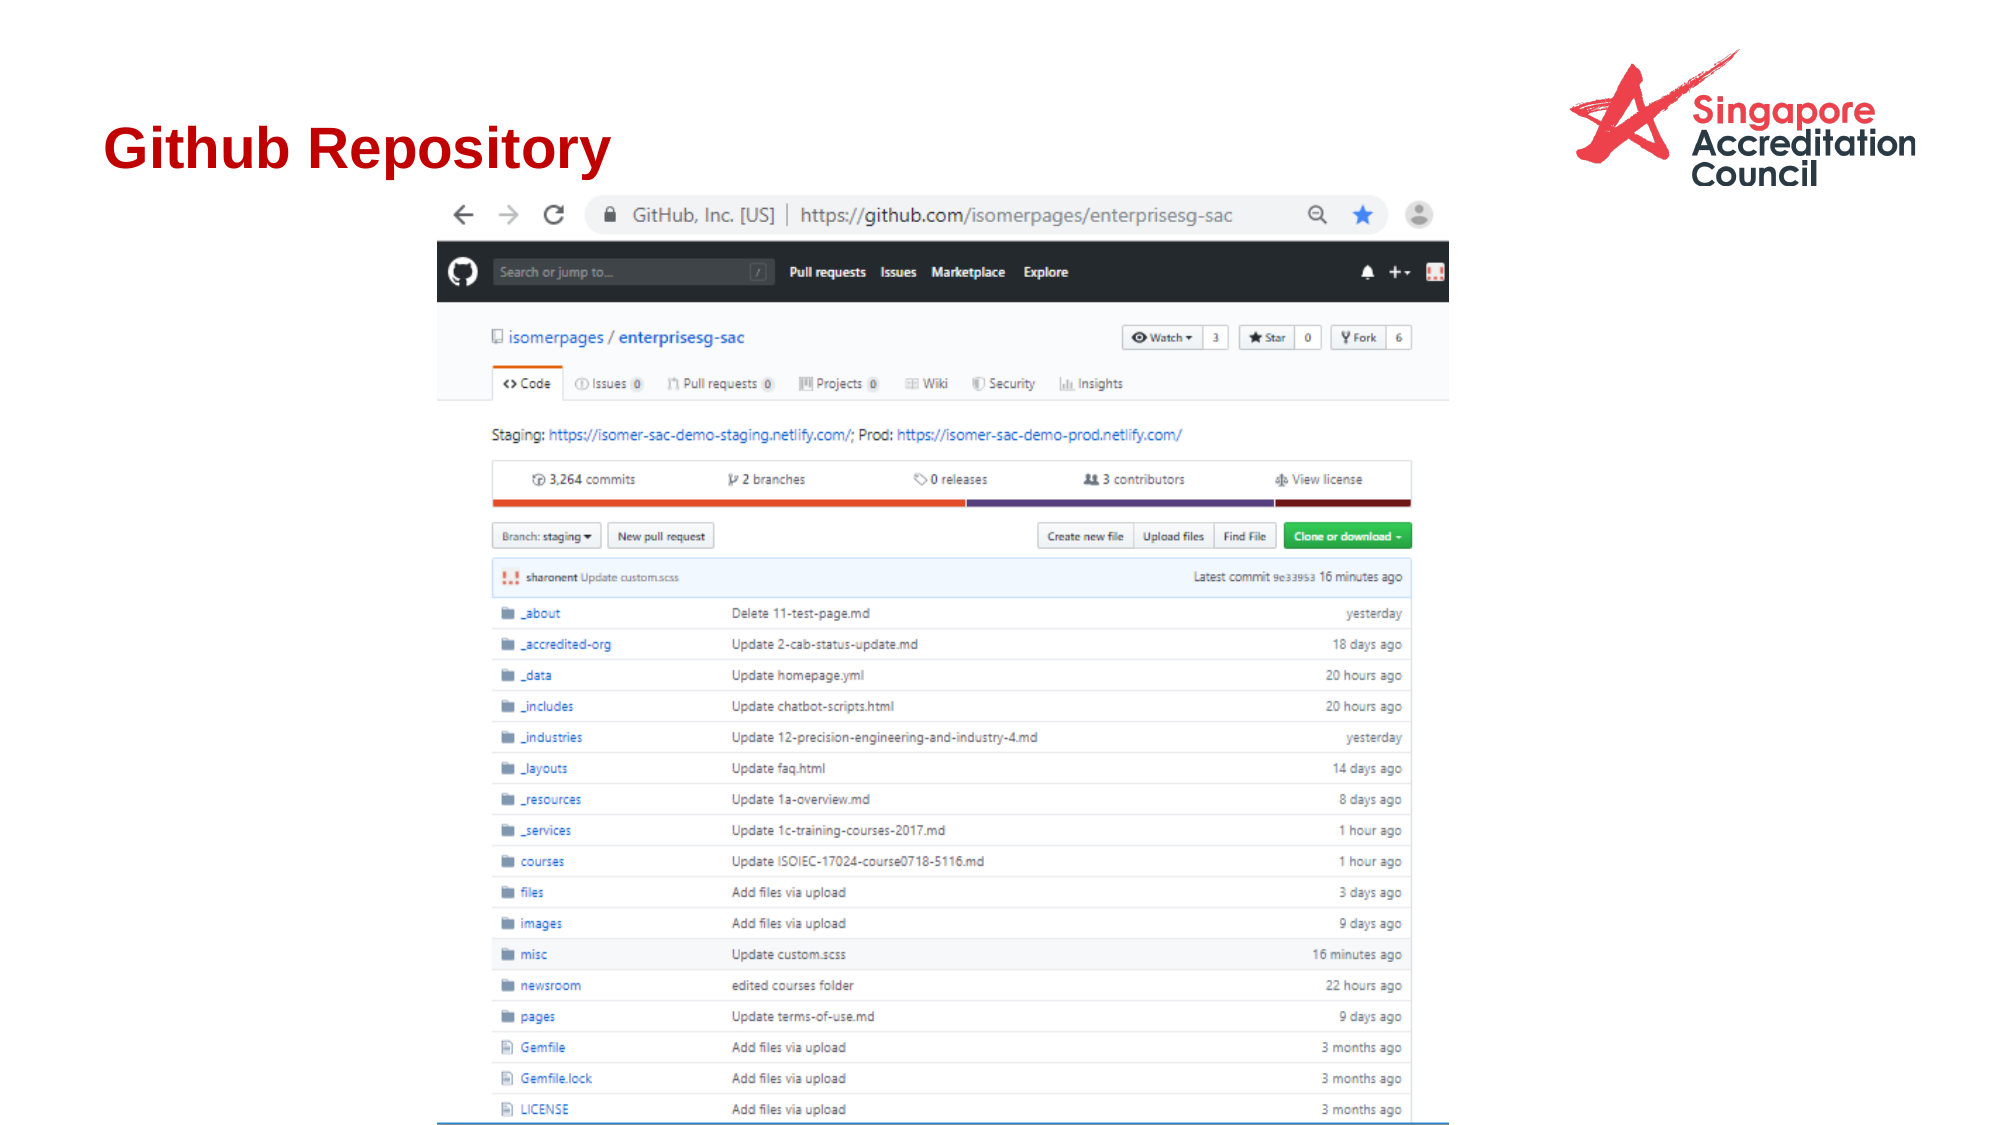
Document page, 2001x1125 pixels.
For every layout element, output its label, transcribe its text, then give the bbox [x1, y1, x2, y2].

title Github Repository [88, 58, 1559, 241]
picture [437, 191, 1449, 1125]
